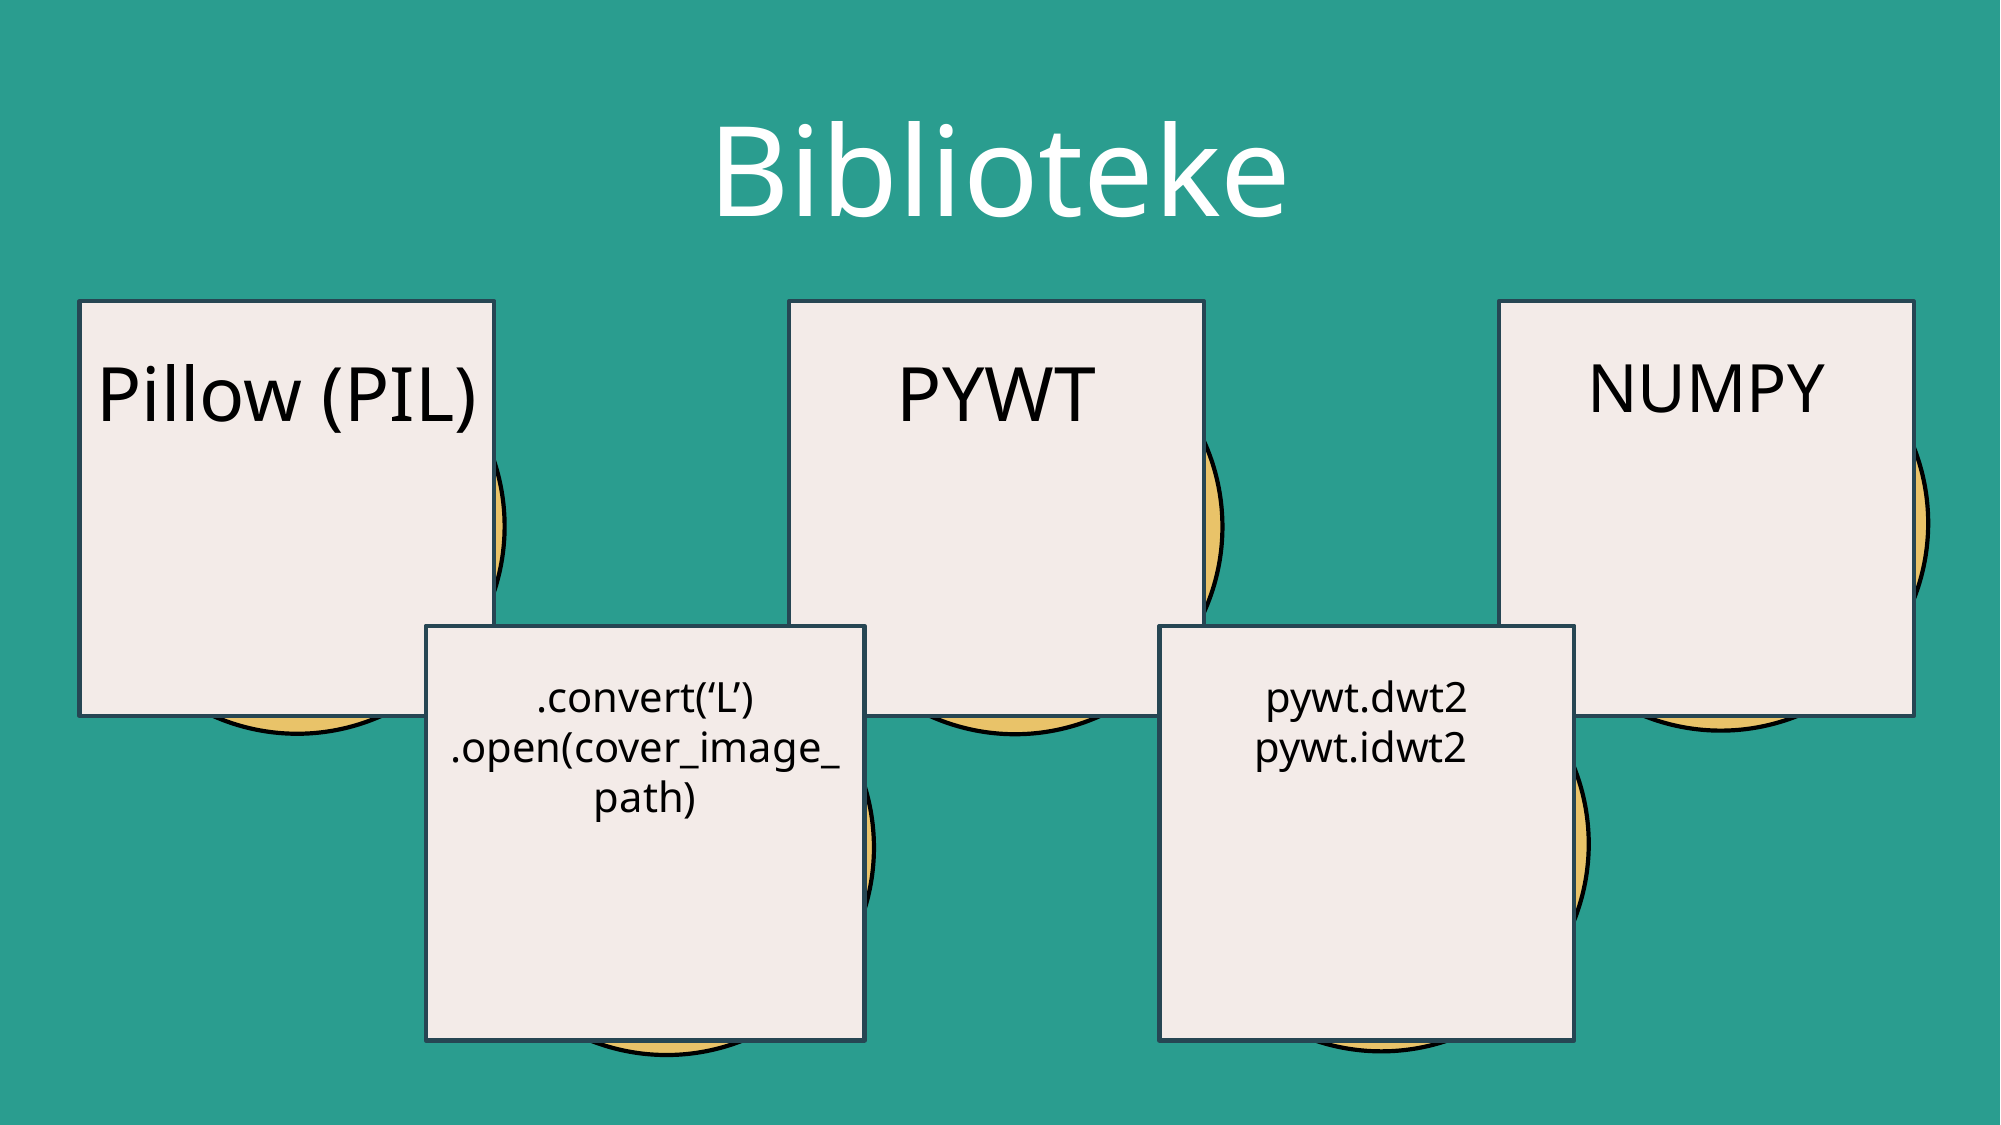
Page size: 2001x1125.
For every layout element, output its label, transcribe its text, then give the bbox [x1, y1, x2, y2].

list pywt.dwt2 pywt.idwt2 [1157, 624, 1576, 1043]
list .convert(‘L’) .open(cover_image_path) [424, 624, 867, 1043]
list PYWT [787, 299, 1206, 718]
list Pillow (PIL) [77, 299, 496, 718]
title Biblioteke [187, 83, 1813, 251]
list NUMPY [1497, 299, 1916, 718]
